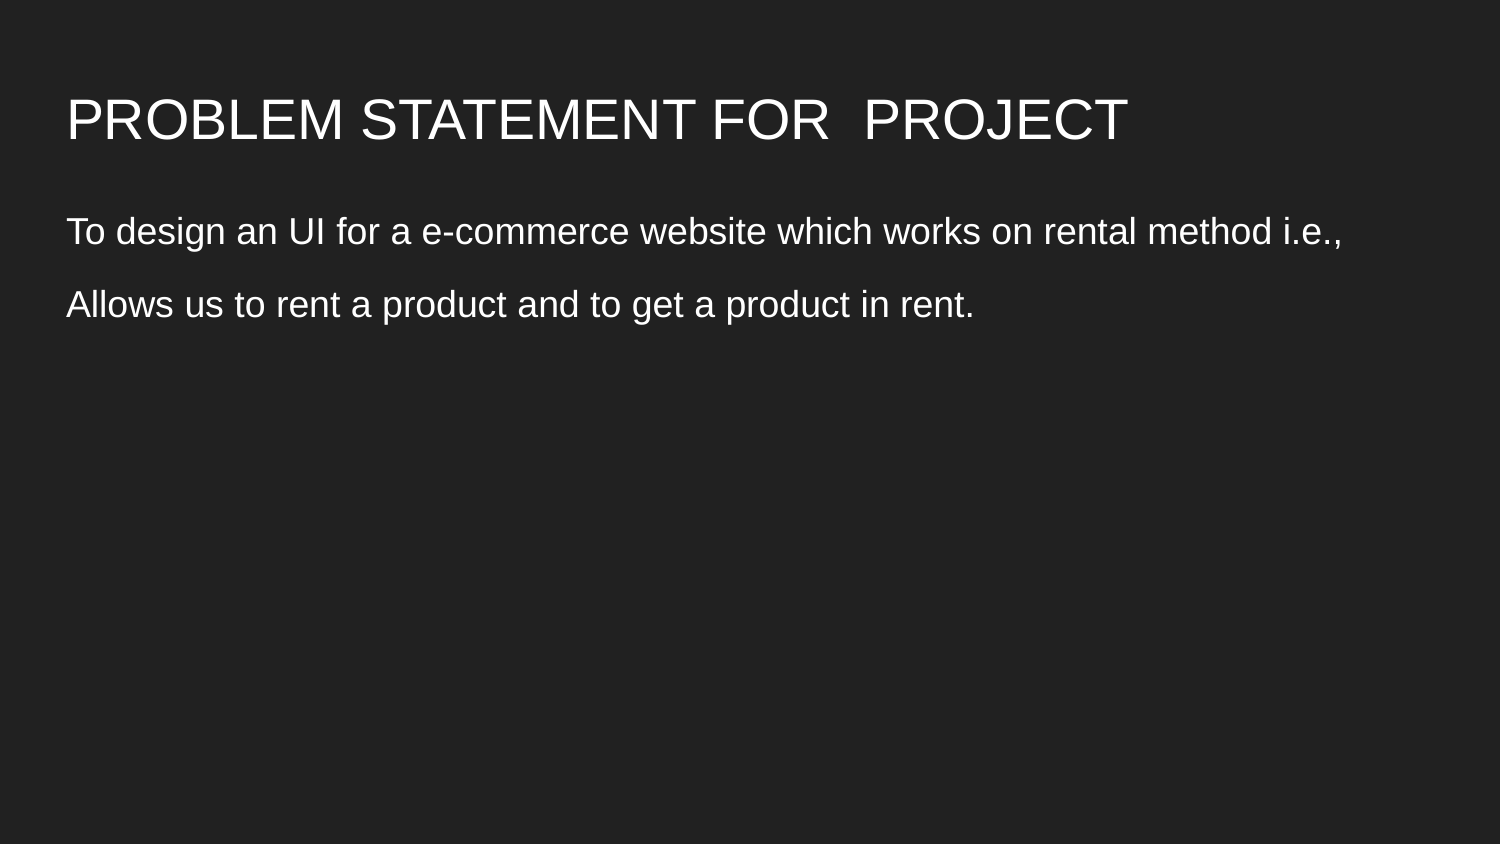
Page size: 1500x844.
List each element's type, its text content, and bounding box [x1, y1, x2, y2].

list To design an UI for a e-commerce website which works on rental method i.e., Allows us to rent a product and to get a product in rent. [51, 189, 1449, 750]
title PROBLEM STATEMENT FOR PROJECT [51, 72, 1449, 167]
